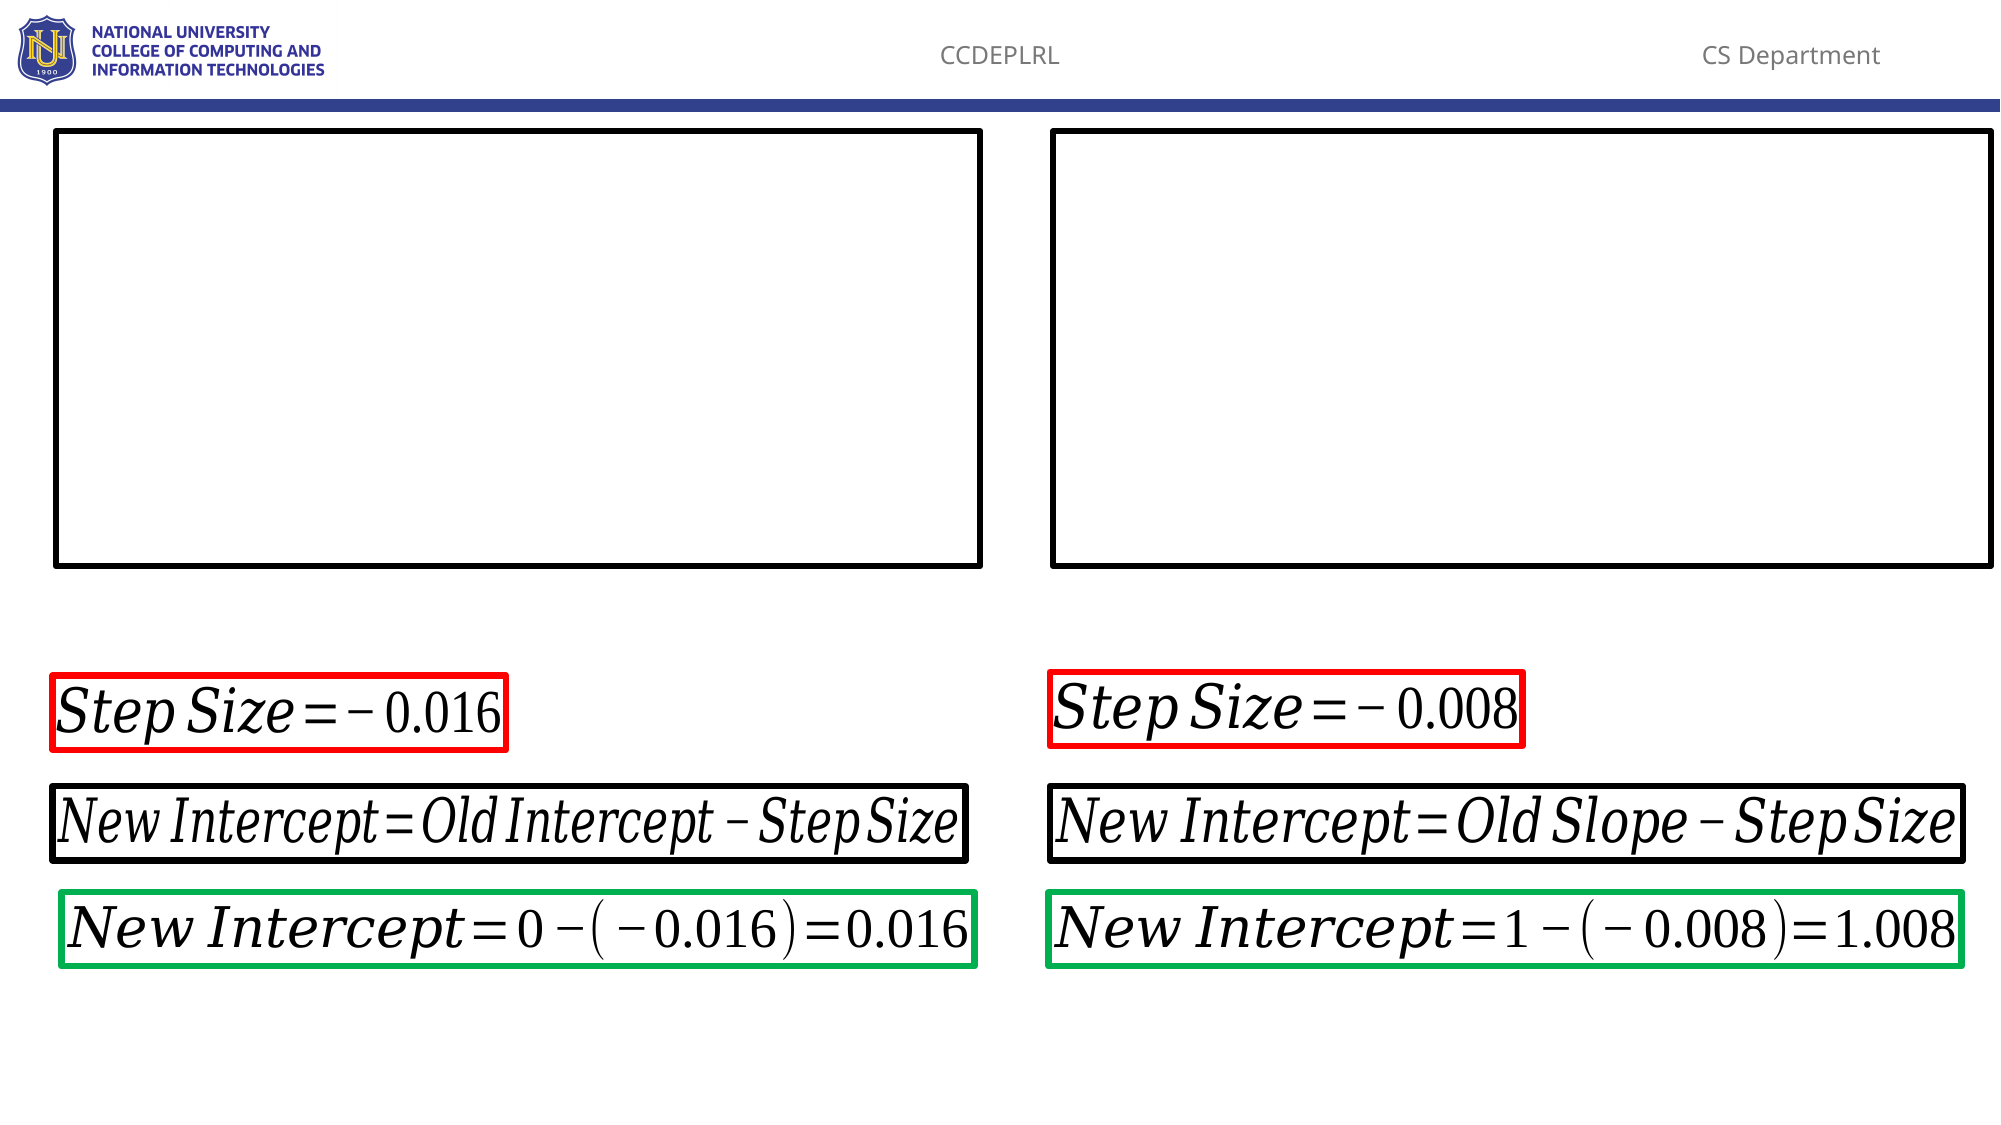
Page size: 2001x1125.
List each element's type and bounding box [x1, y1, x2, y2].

picture [0, 0, 337, 99]
